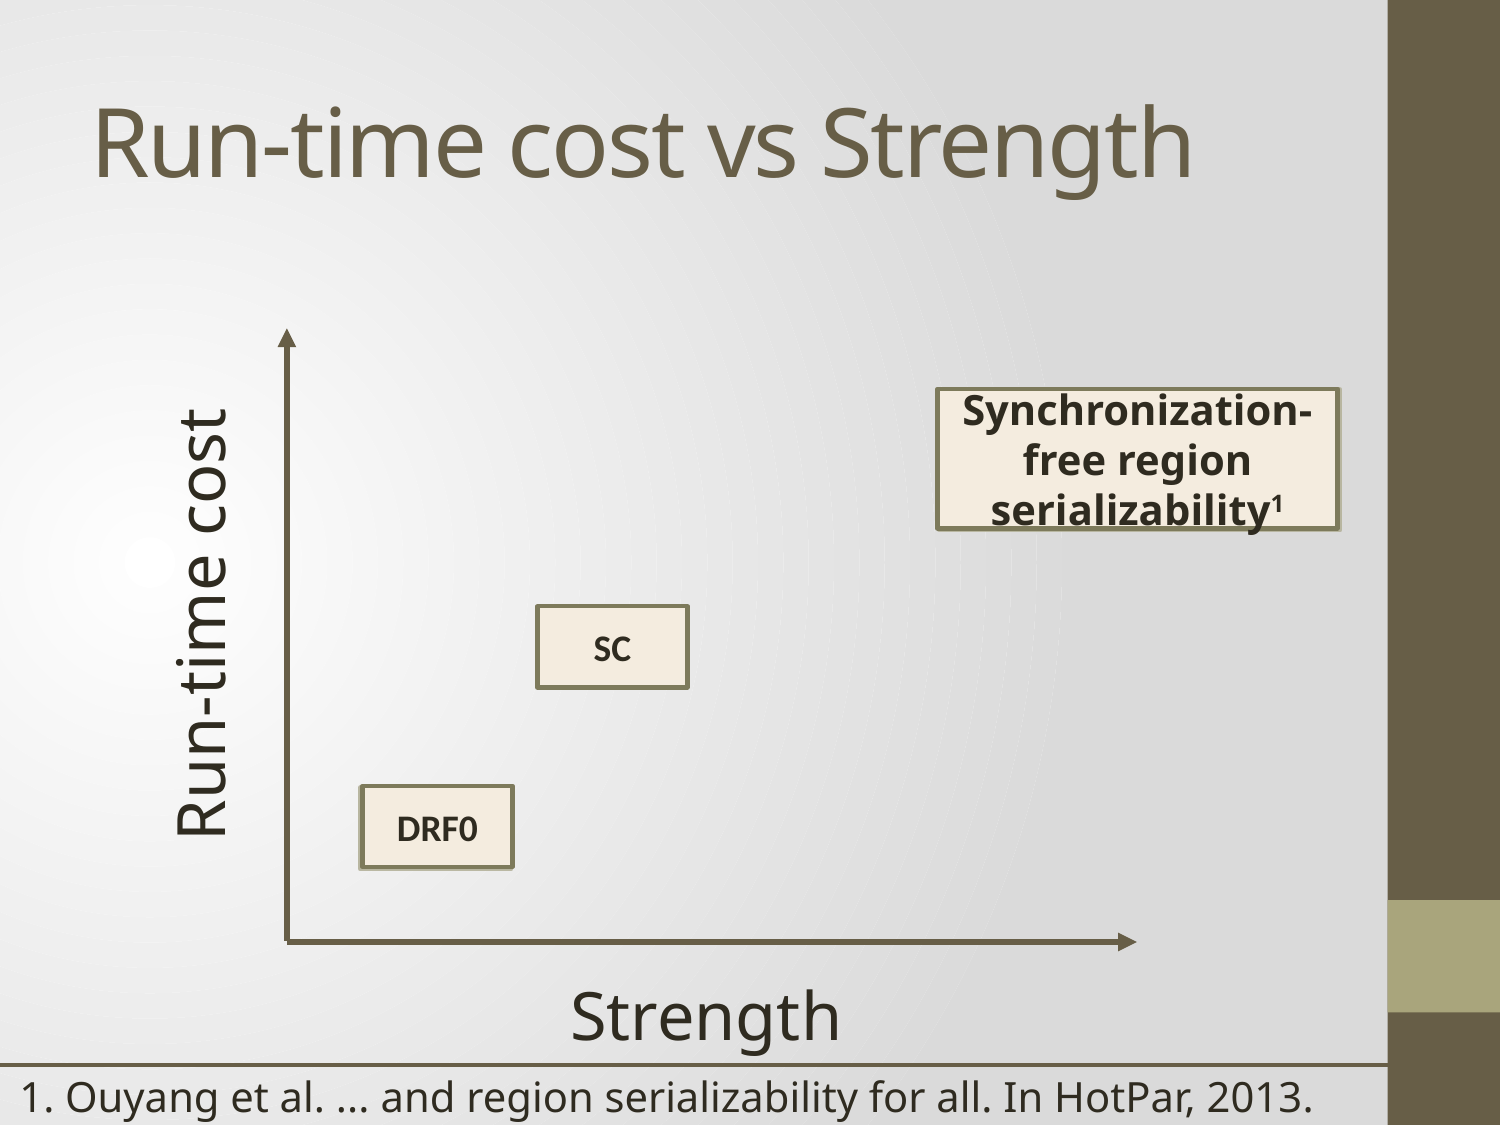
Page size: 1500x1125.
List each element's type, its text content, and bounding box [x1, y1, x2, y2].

title Run-time cost vs Strength [75, 45, 1325, 233]
text_box 1. Ouyang et al. ... and region serializability for all. In HotPar, 2013. [4, 1071, 1390, 1107]
text_box Strength [555, 965, 858, 1047]
text_box 1. Ouyang et al. ... and region serializability for all. In HotPar, 2013. [4, 1047, 1390, 1059]
text_box SC [535, 604, 690, 690]
picture [936, 386, 1342, 535]
text_box Run-time cost [151, 534, 263, 856]
picture [357, 785, 513, 875]
table_cell raytracer [5, 1060, 1390, 1064]
